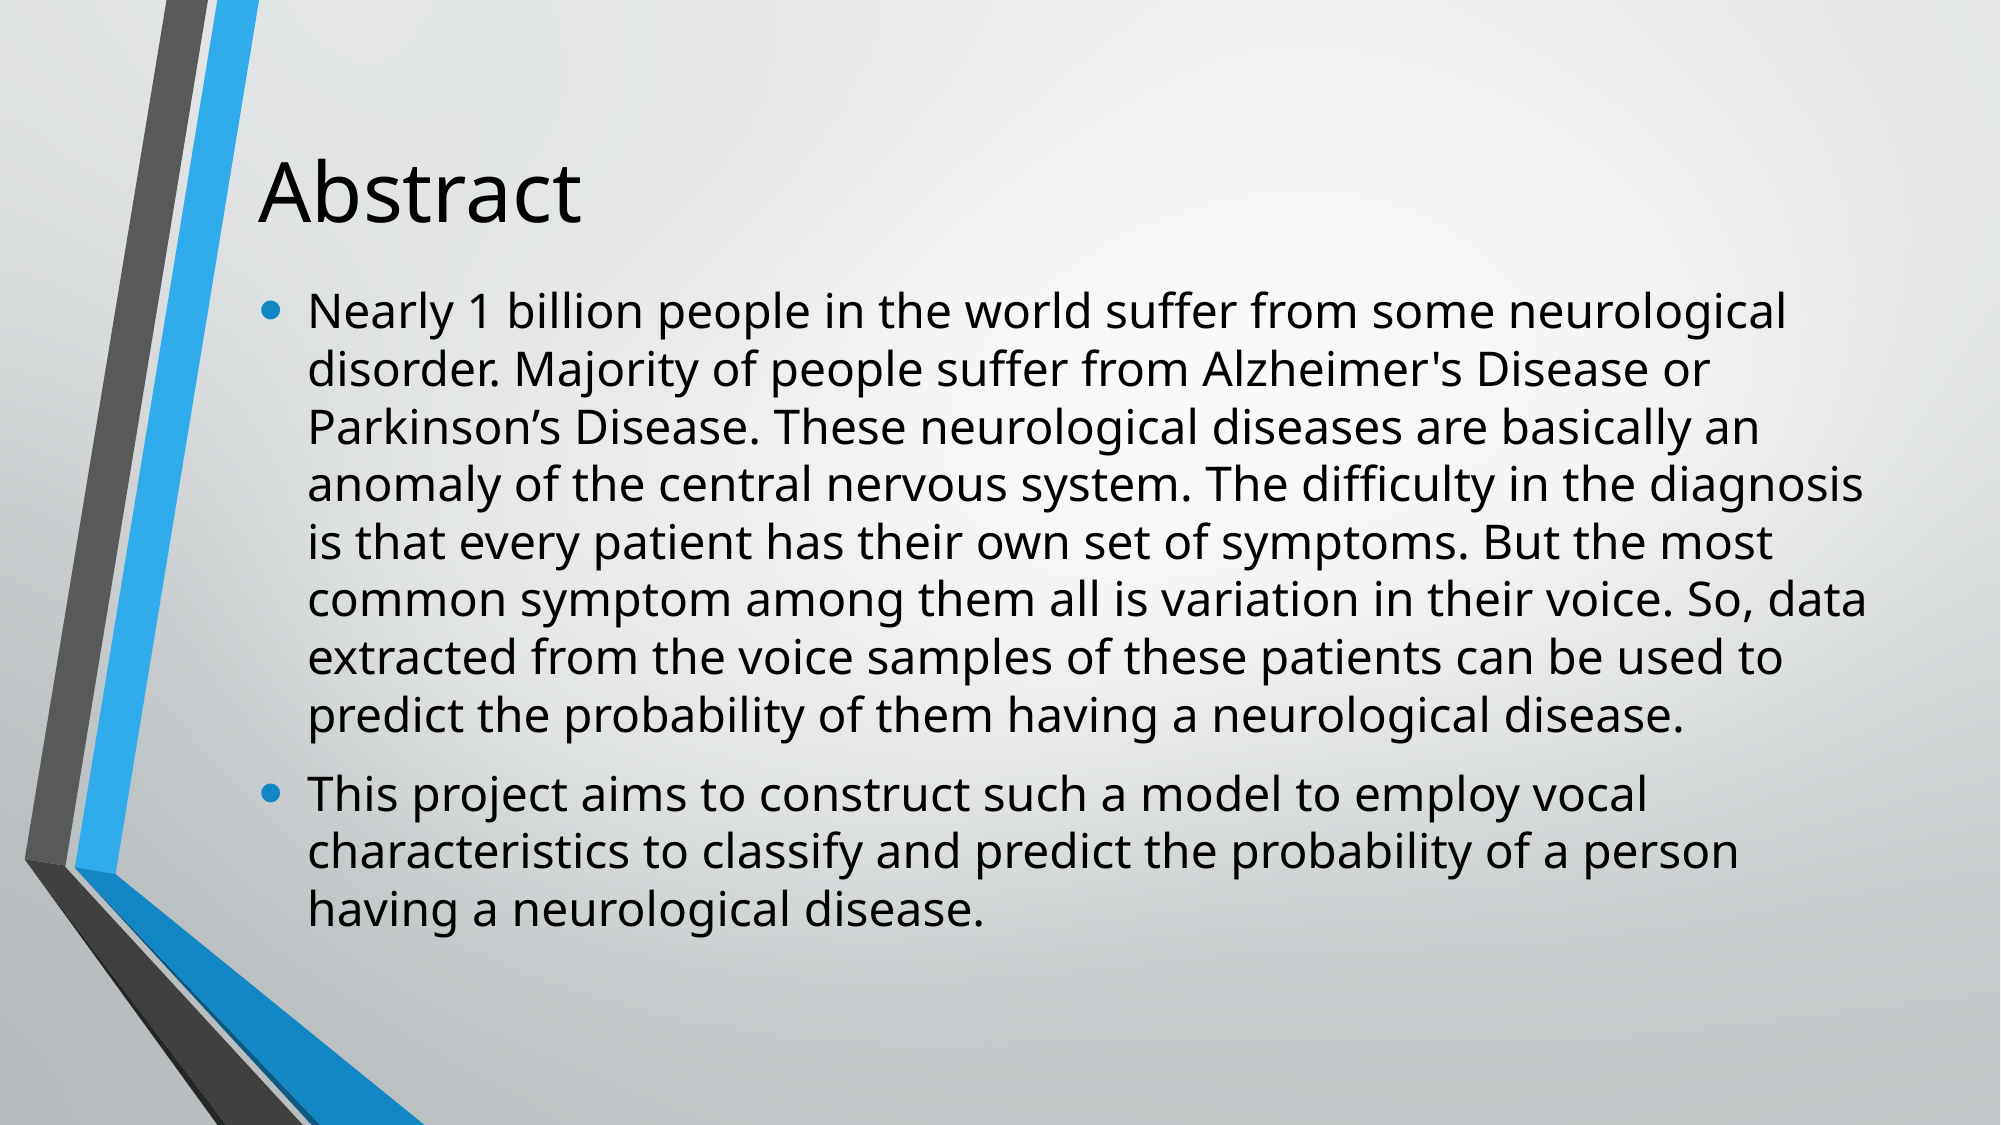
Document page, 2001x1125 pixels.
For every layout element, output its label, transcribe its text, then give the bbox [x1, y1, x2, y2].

title Abstract [243, 112, 1887, 266]
list Nearly 1 billion people in the world suffer from some neurological disorder. Majority of people suffer from Alzheimer's Disease or Parkinson’s Disease. These neurological diseases are basically an anomaly of the central nervous system. The difficulty in the diagnosis is that every patient has their own set of symptoms. But the most common symptom among them all is variation in their voice. So, data extracted from the voice samples of these patients can be used to predict the probability of them having a neurological disease. This project aims to construct such a model to employ vocal characteristics to classify and predict the probability of a person having a neurological disease. [243, 266, 1887, 950]
